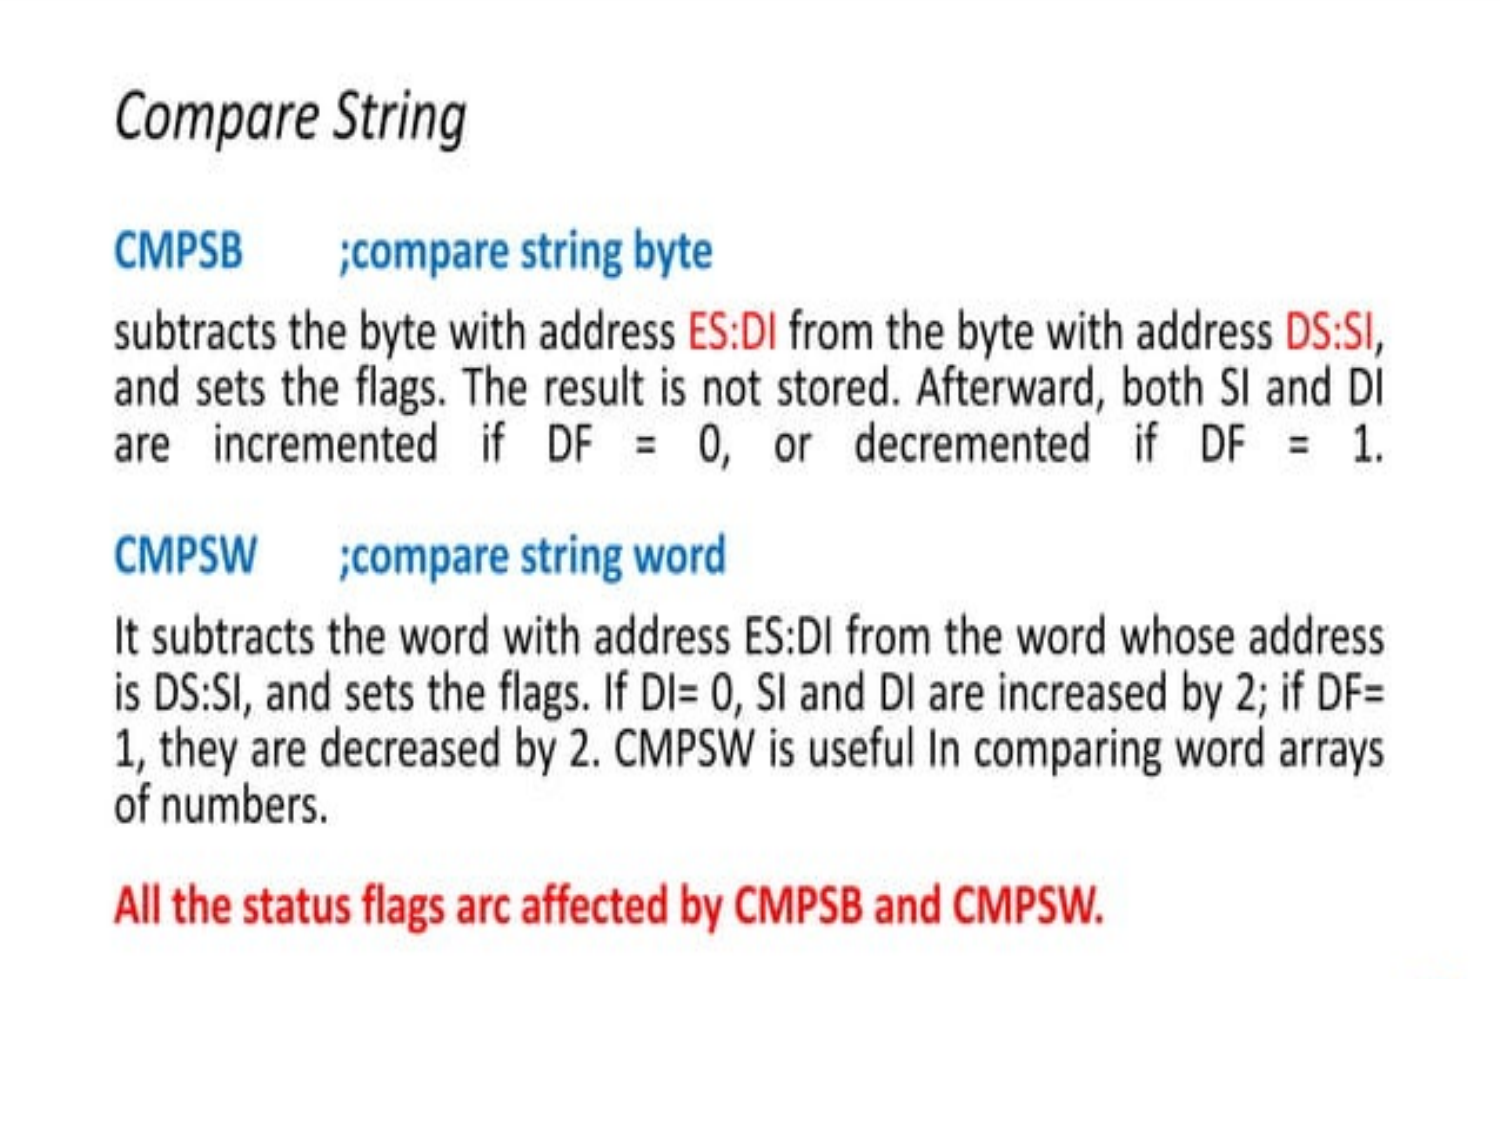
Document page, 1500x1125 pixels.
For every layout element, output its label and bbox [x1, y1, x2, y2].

picture [0, 0, 1500, 979]
